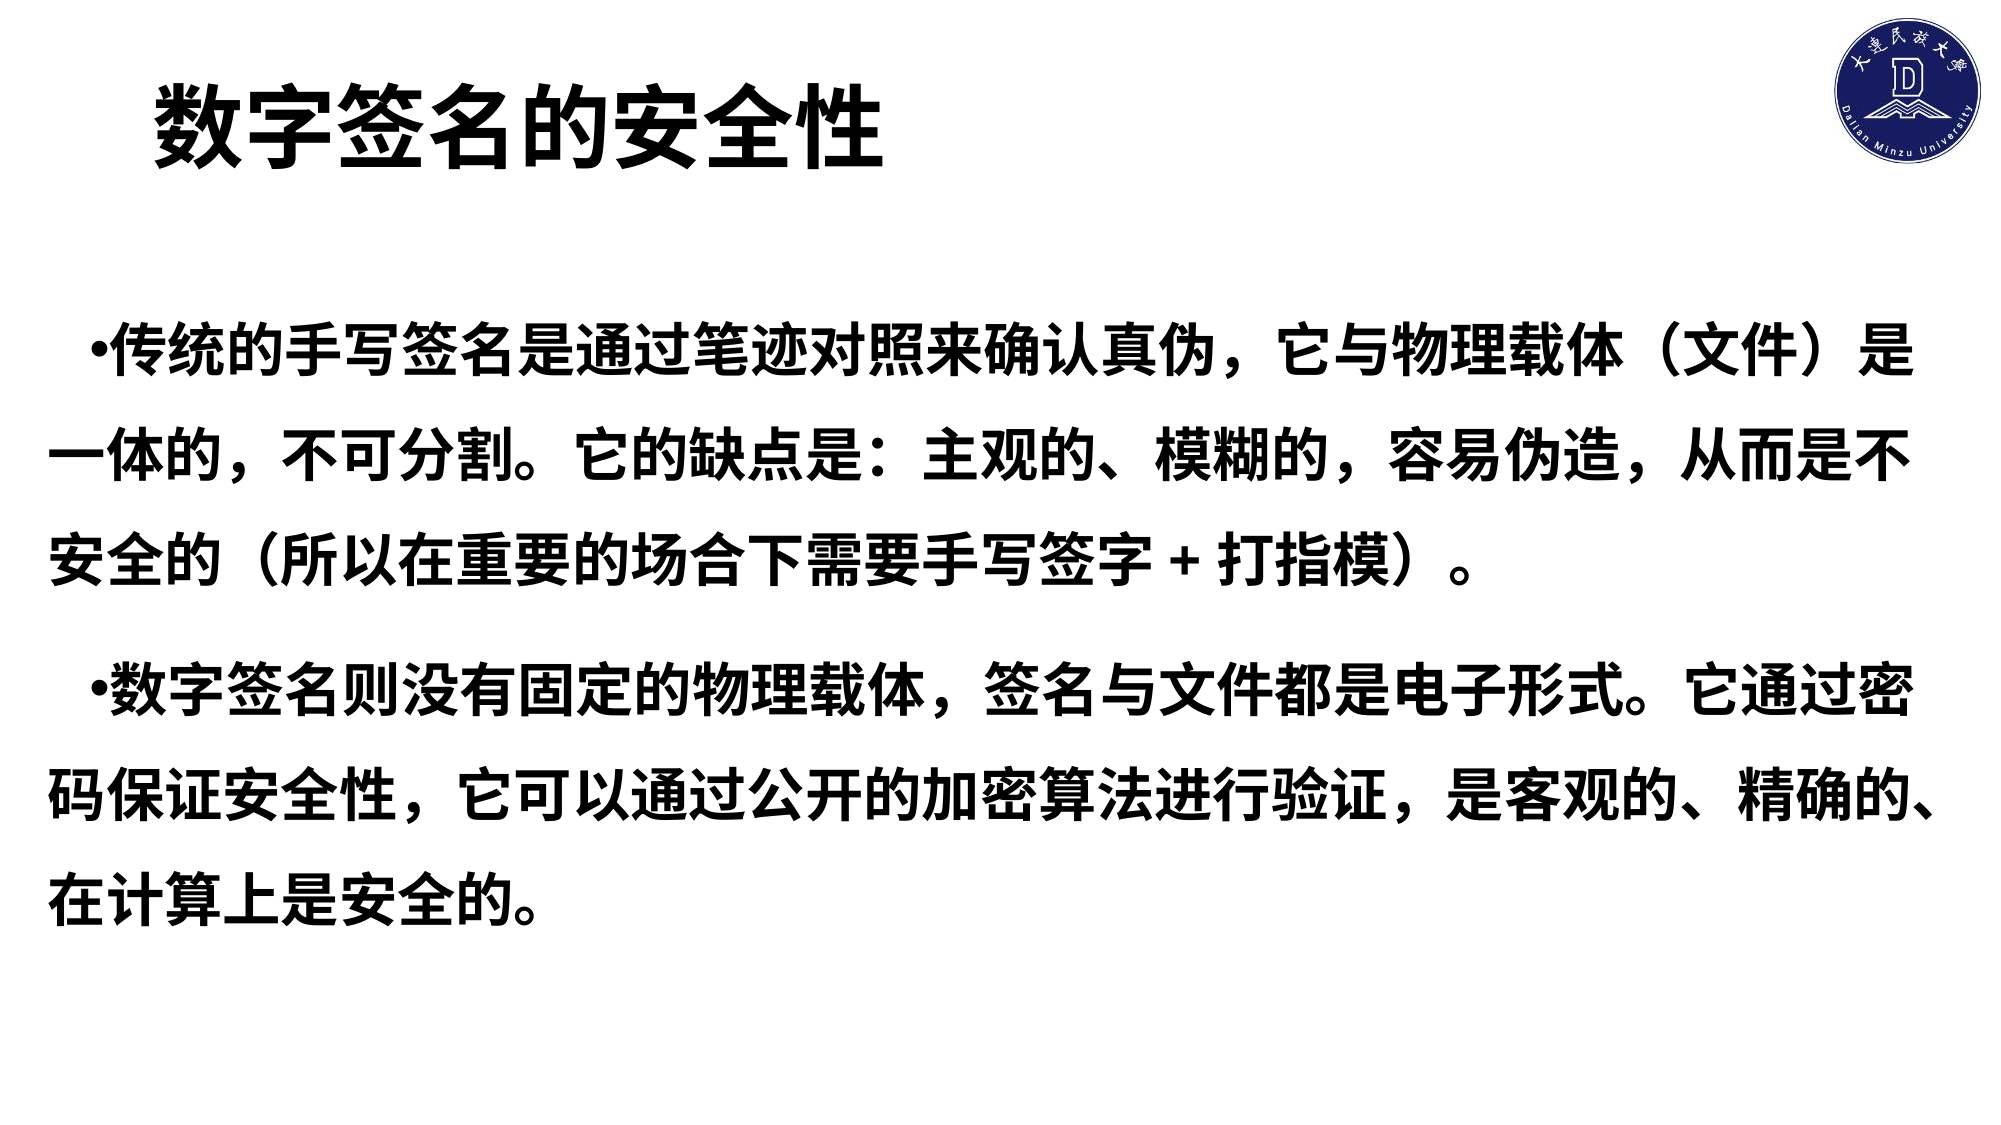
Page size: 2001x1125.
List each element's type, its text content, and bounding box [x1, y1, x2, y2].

picture [1833, 16, 1982, 164]
text_box 传统的手写签名是通过笔迹对照来确认真伪，它与物理载体（文件）是一体的，不可分割。它的缺点是：主观的、模糊的，容易伪造，从而是不安全的（所以在重要的场合下需要手写签字+打指模）。 数字签名则没有固定的物理载体，签名与文件都是电子形式。它通过密码保证安全性，它可以通过公开的加密算法进行验证，是客观的、精确的、在计算上是安全的。 [21, 270, 1974, 940]
title 数字签名的安全性 [137, 58, 1763, 206]
